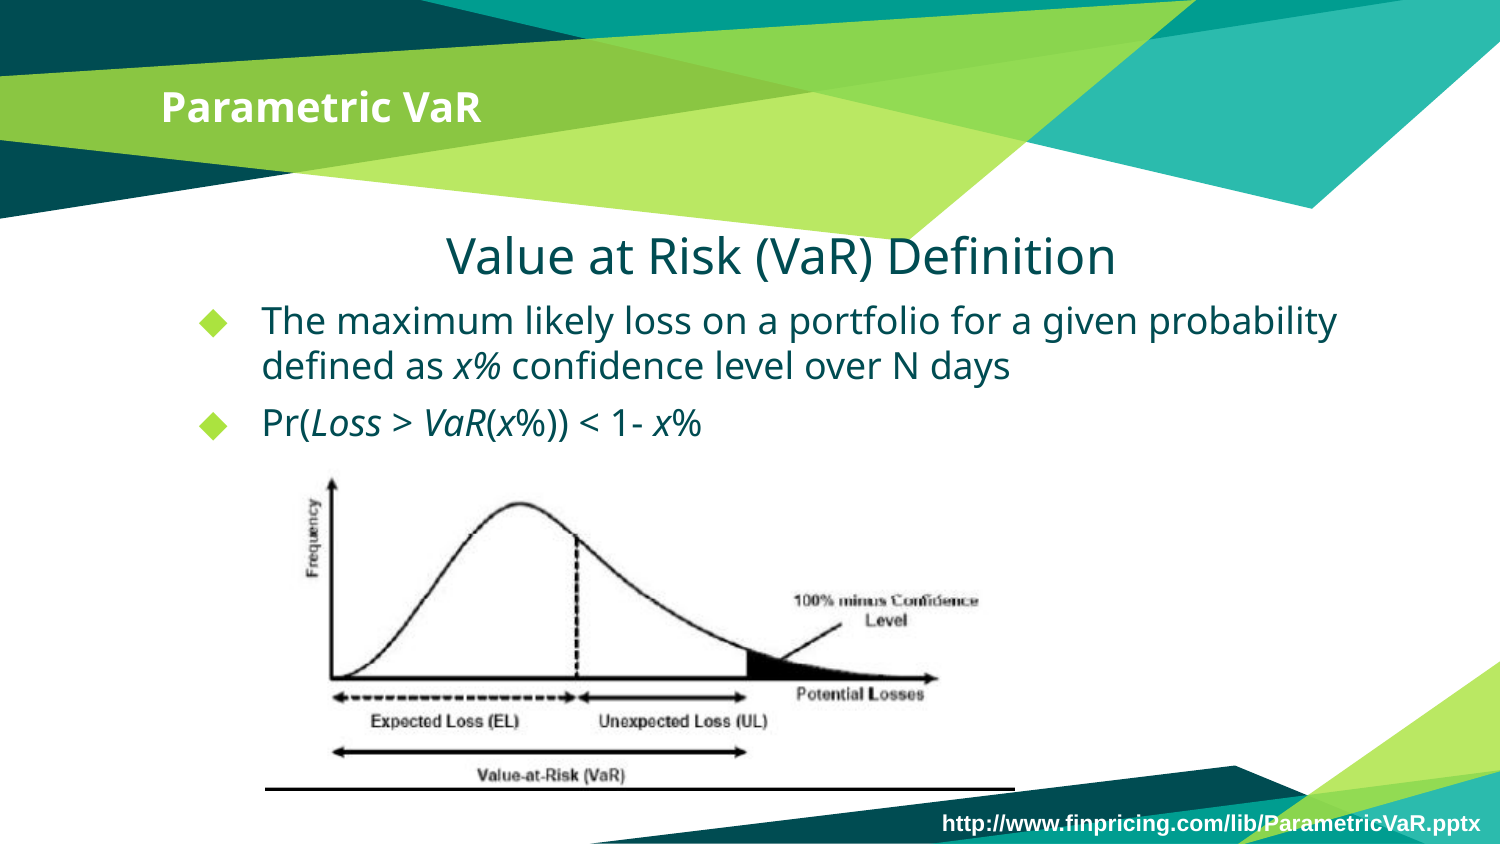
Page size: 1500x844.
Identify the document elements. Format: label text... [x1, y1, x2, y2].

title Parametric VaR [145, 65, 1355, 162]
picture [265, 457, 1015, 792]
list Value at Risk (VaR) Definition The maximum likely loss on a portfolio for a given probability defined as x% confidence level over N days Pr(Loss > VaR(x%)) < 1- x% [171, 209, 1381, 768]
text_box http://www.finpricing.com/lib/ParametricVaR.pptx [927, 800, 1500, 844]
